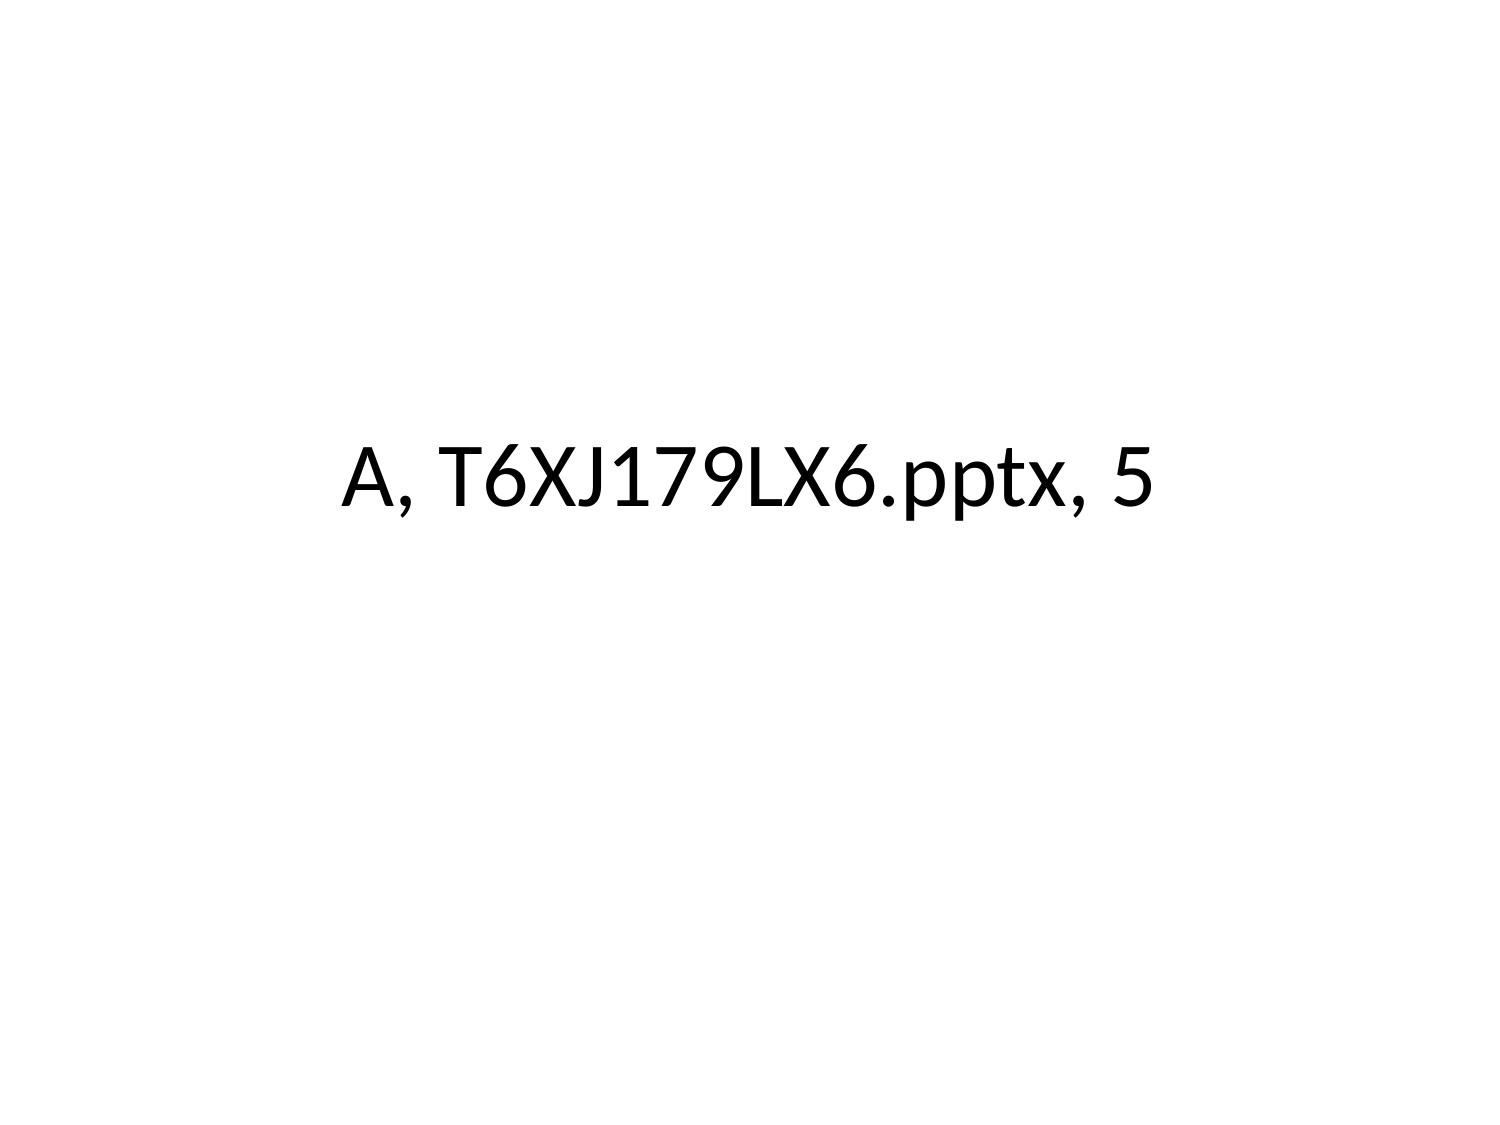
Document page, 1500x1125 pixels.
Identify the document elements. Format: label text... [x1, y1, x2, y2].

title A, T6XJ179LX6.pptx, 5 [112, 349, 1388, 591]
